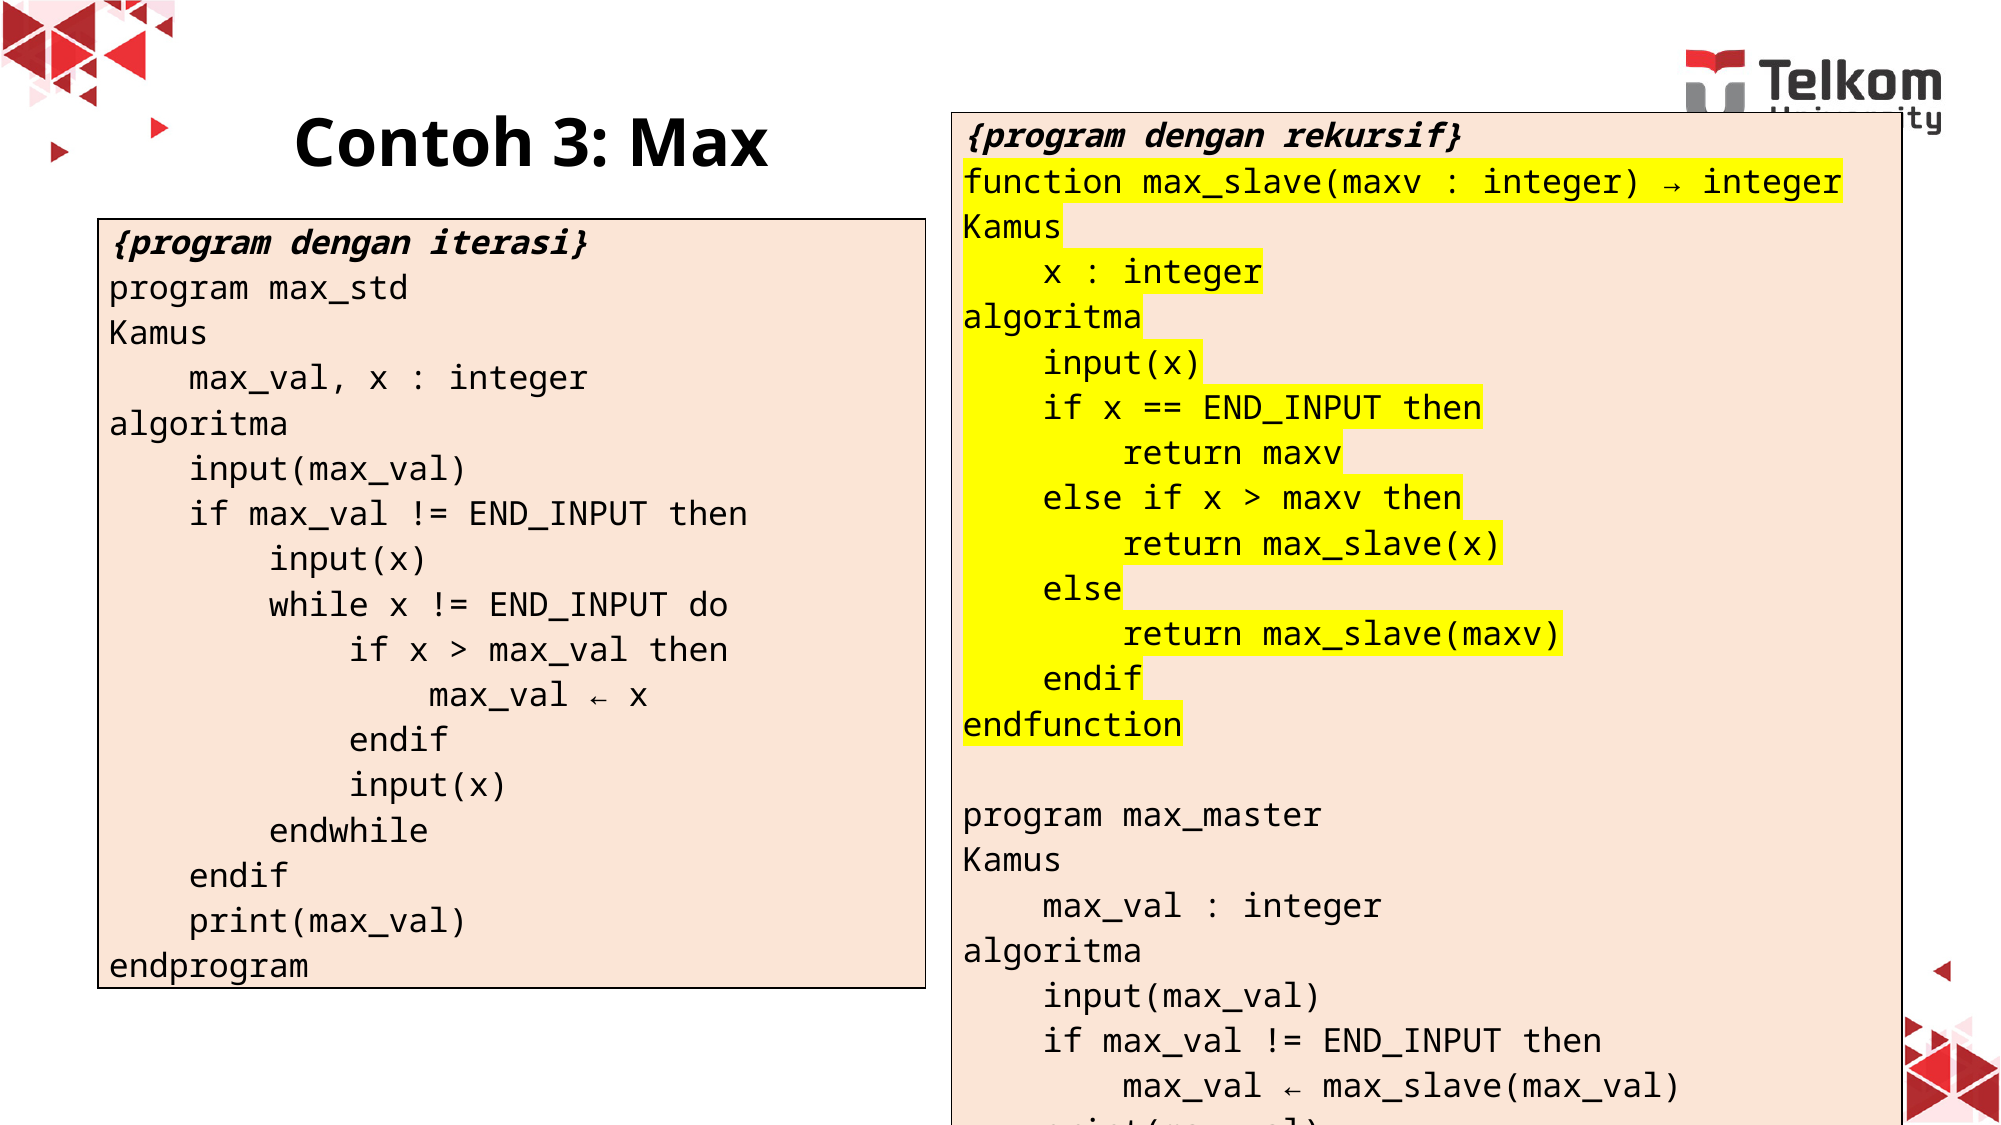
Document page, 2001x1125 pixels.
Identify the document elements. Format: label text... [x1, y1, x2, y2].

table_header {program dengan iterasi} program max_std Kamus max_val, x : integer algoritma input(max_val) if max_val != END_INPUT then input(x) while x != END_INPUT do if x > max_val then max_val ← x endif input(x) endwhile endif print(max_val) endprogram [99, 220, 925, 987]
picture [0, 0, 2001, 1125]
title Contoh 3: Max [137, 59, 926, 218]
table_header {program dengan rekursif} function max_slave(maxv : integer) → integer Kamus x : integer algoritma input(x) if x == END_INPUT then return maxv else if x > maxv then return max_slave(x) else return max_slave(maxv) endif endfunction program max_master Kamus max_val : integer algoritma input(max_val) if max_val != END_INPUT then max_val ← max_slave(max_val) print(max_val) endprogram [952, 113, 1901, 1125]
